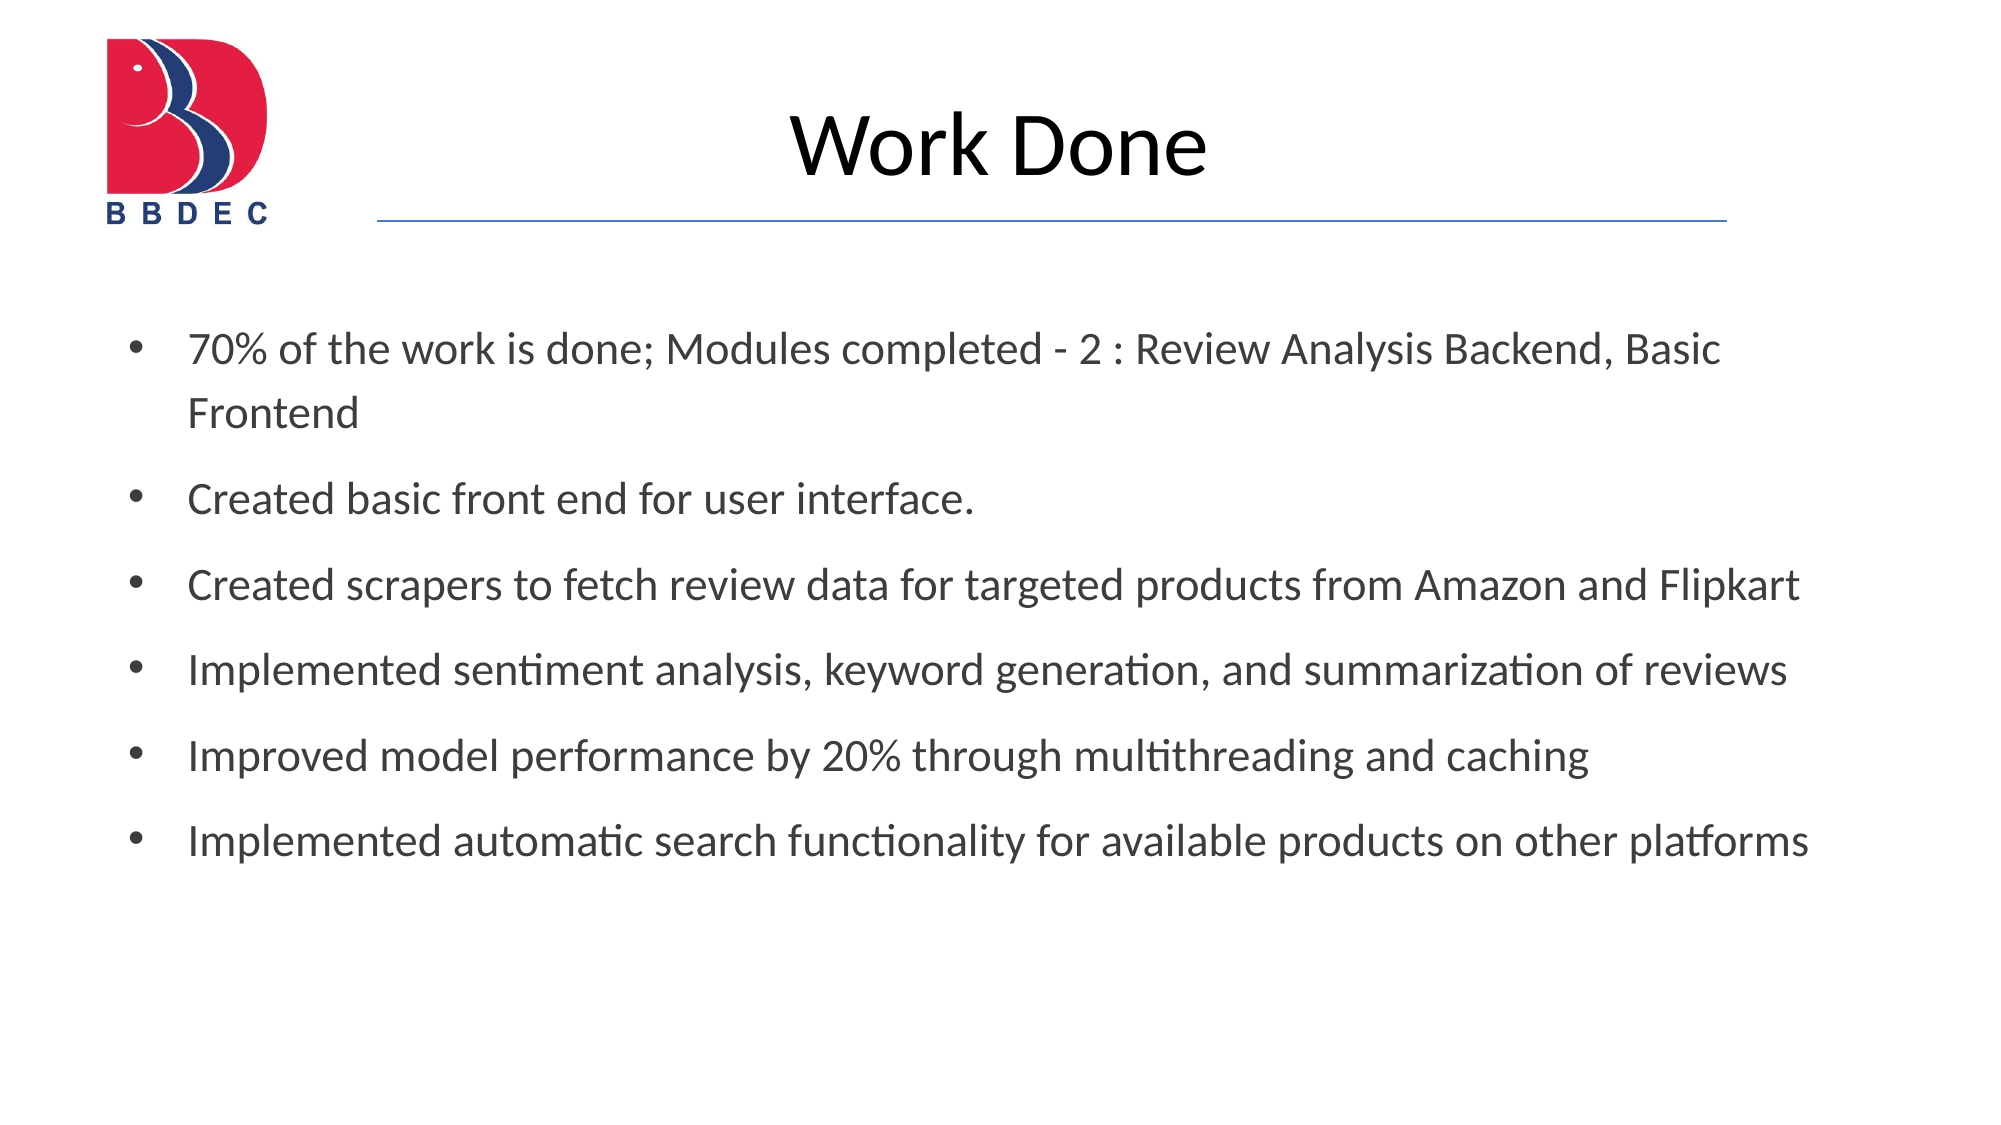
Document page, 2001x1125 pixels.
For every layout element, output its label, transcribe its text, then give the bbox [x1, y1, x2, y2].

title Work Done [277, 45, 1900, 233]
picture [99, 38, 274, 231]
list 70% of the work is done; Modules completed - 2 : Review Analysis Backend, Basic Frontend Created basic front end for user interface. Created scrapers to fetch review data for targeted products from Amazon and Flipkart Implemented sentiment analysis, keyword generation, and summarization of reviews Improved model performance by 20% through multithreading and caching Implemented automatic search functionality for available products on other platforms [99, 302, 1844, 1045]
